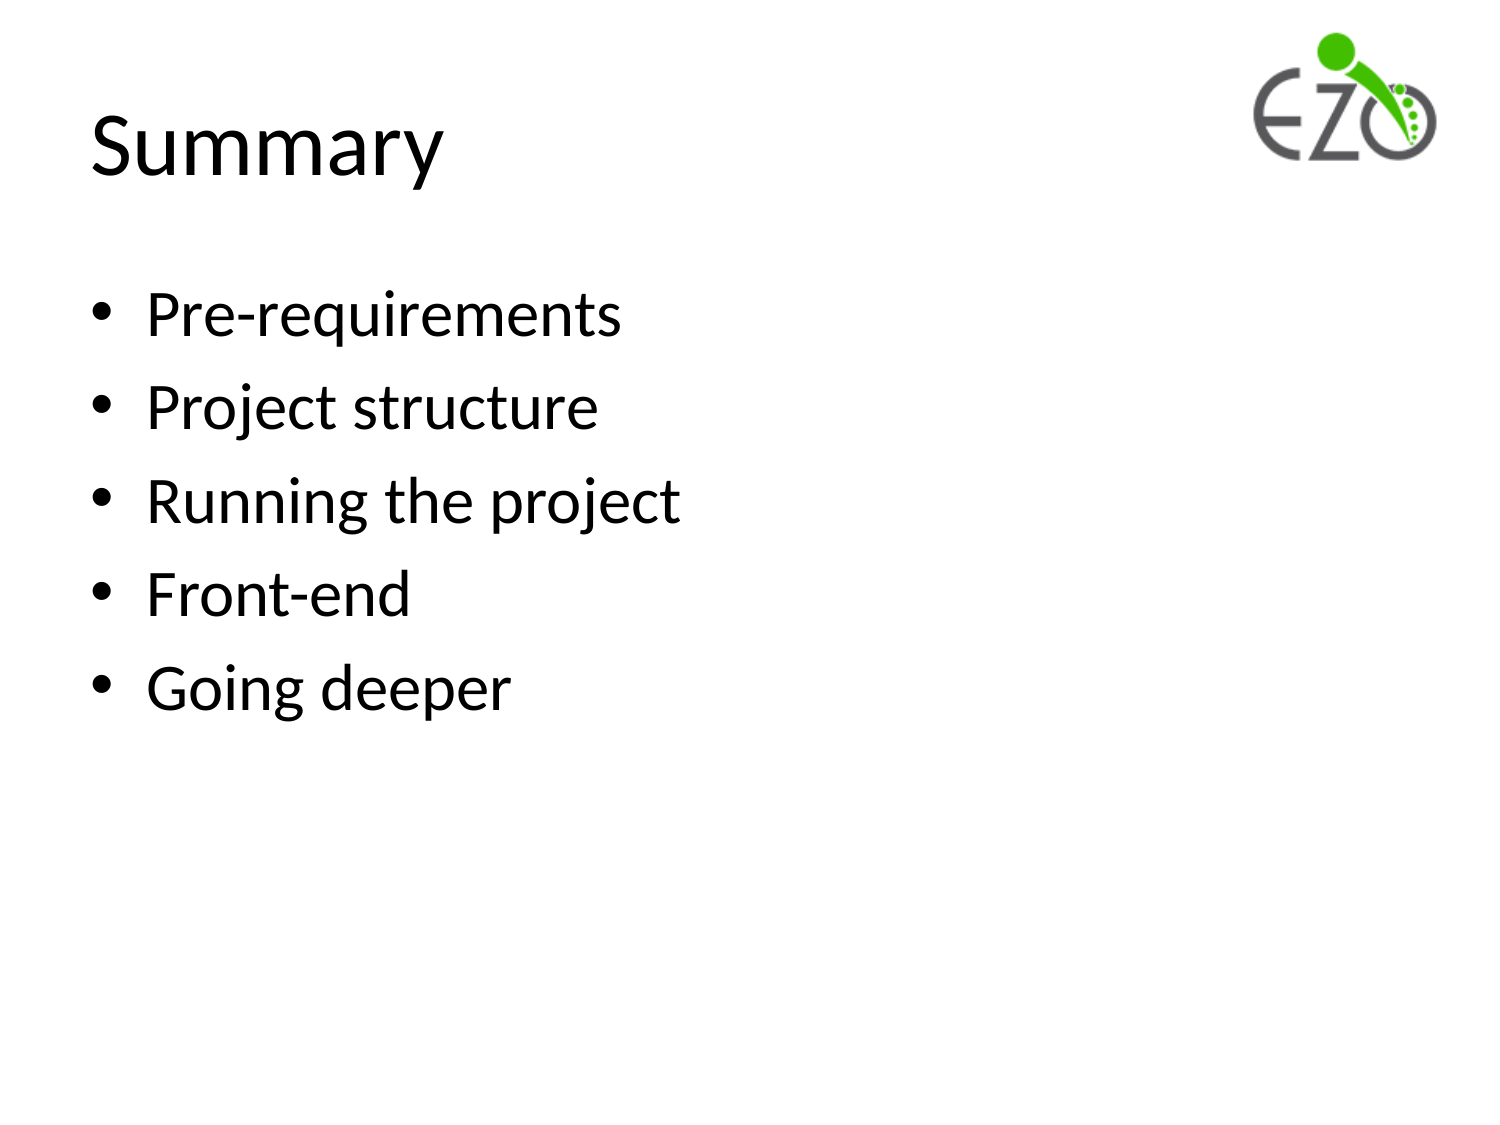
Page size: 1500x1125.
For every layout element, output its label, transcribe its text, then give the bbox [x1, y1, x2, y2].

title Summary [75, 45, 1425, 233]
picture [1245, 30, 1444, 172]
list Pre-requirements Project structure Running the project Front-end Going deeper [75, 262, 1425, 1005]
